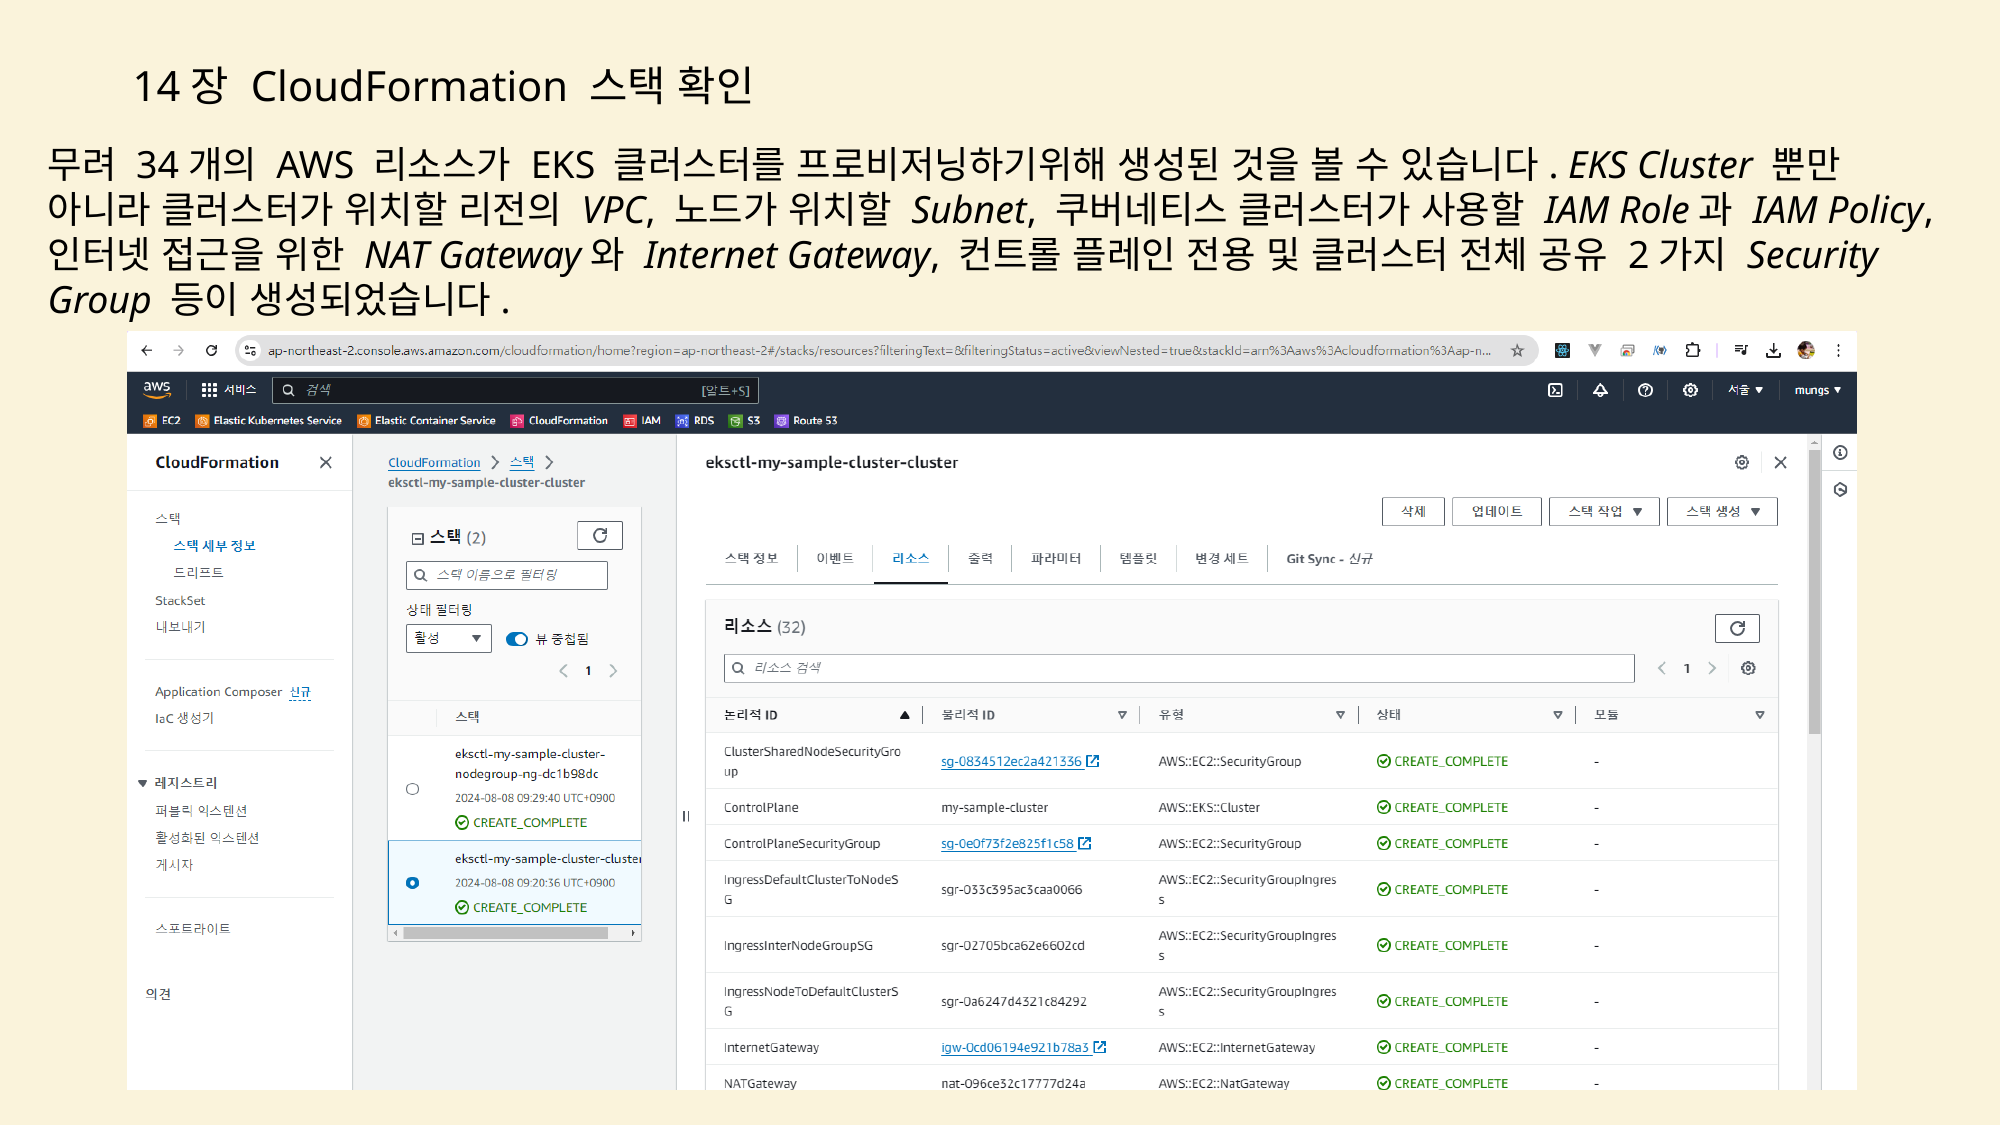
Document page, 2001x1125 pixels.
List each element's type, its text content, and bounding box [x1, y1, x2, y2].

text_box 무려 34개의 AWS 리소스가 EKS 클러스터를 프로비저닝하기위해 생성된 것을 볼 수 있습니다. EKS Cluster 뿐만 아니라 클러스터가 위치할 리전의 VPC, 노드가 위치할 Subnet, 쿠버네티스 클러스터가 사용할 IAM Role과 IAM Policy, 인터넷 접근을 위한 NAT Gateway와 Internet Gateway, 컨트롤 플레인 전용 및 클러스터 전체 공유 2가지 Security Group 등이 생성되었습니다. [32, 125, 1966, 336]
picture [127, 331, 1858, 1090]
text_box 14장 CloudFormation 스택 확인 [117, 52, 1776, 118]
